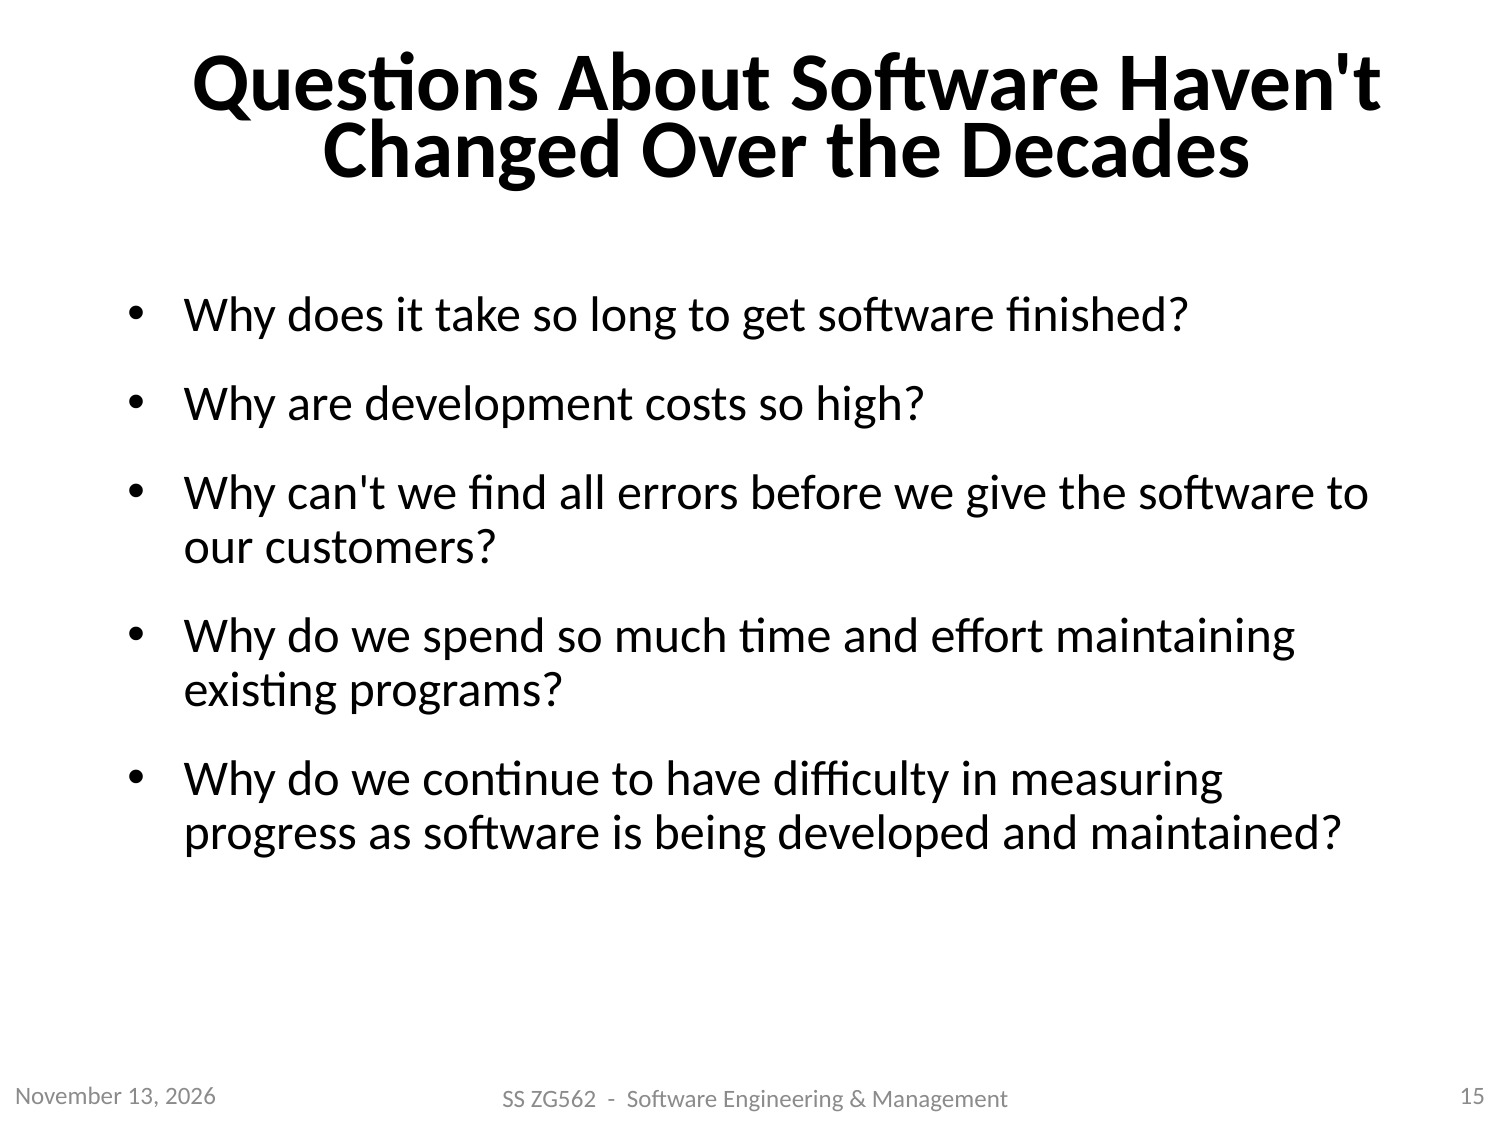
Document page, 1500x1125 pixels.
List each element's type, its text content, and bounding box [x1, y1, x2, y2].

text_box Why does it take so long to get software finished? Why are development costs so high? Why can't we find all errors before we give the software to our customers? Why do we spend so much time and effort maintaining existing programs? Why do we continue to have difficulty in measuring progress as software is being developed and maintained? [112, 281, 1388, 1020]
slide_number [0, 1065, 350, 1125]
text_box SS ZG562 - Software Engineering & Management [454, 1070, 1058, 1125]
slide_number 15 [1149, 1065, 1500, 1125]
title Questions About Software Haven't Changed Over the Decades [112, 46, 1463, 209]
